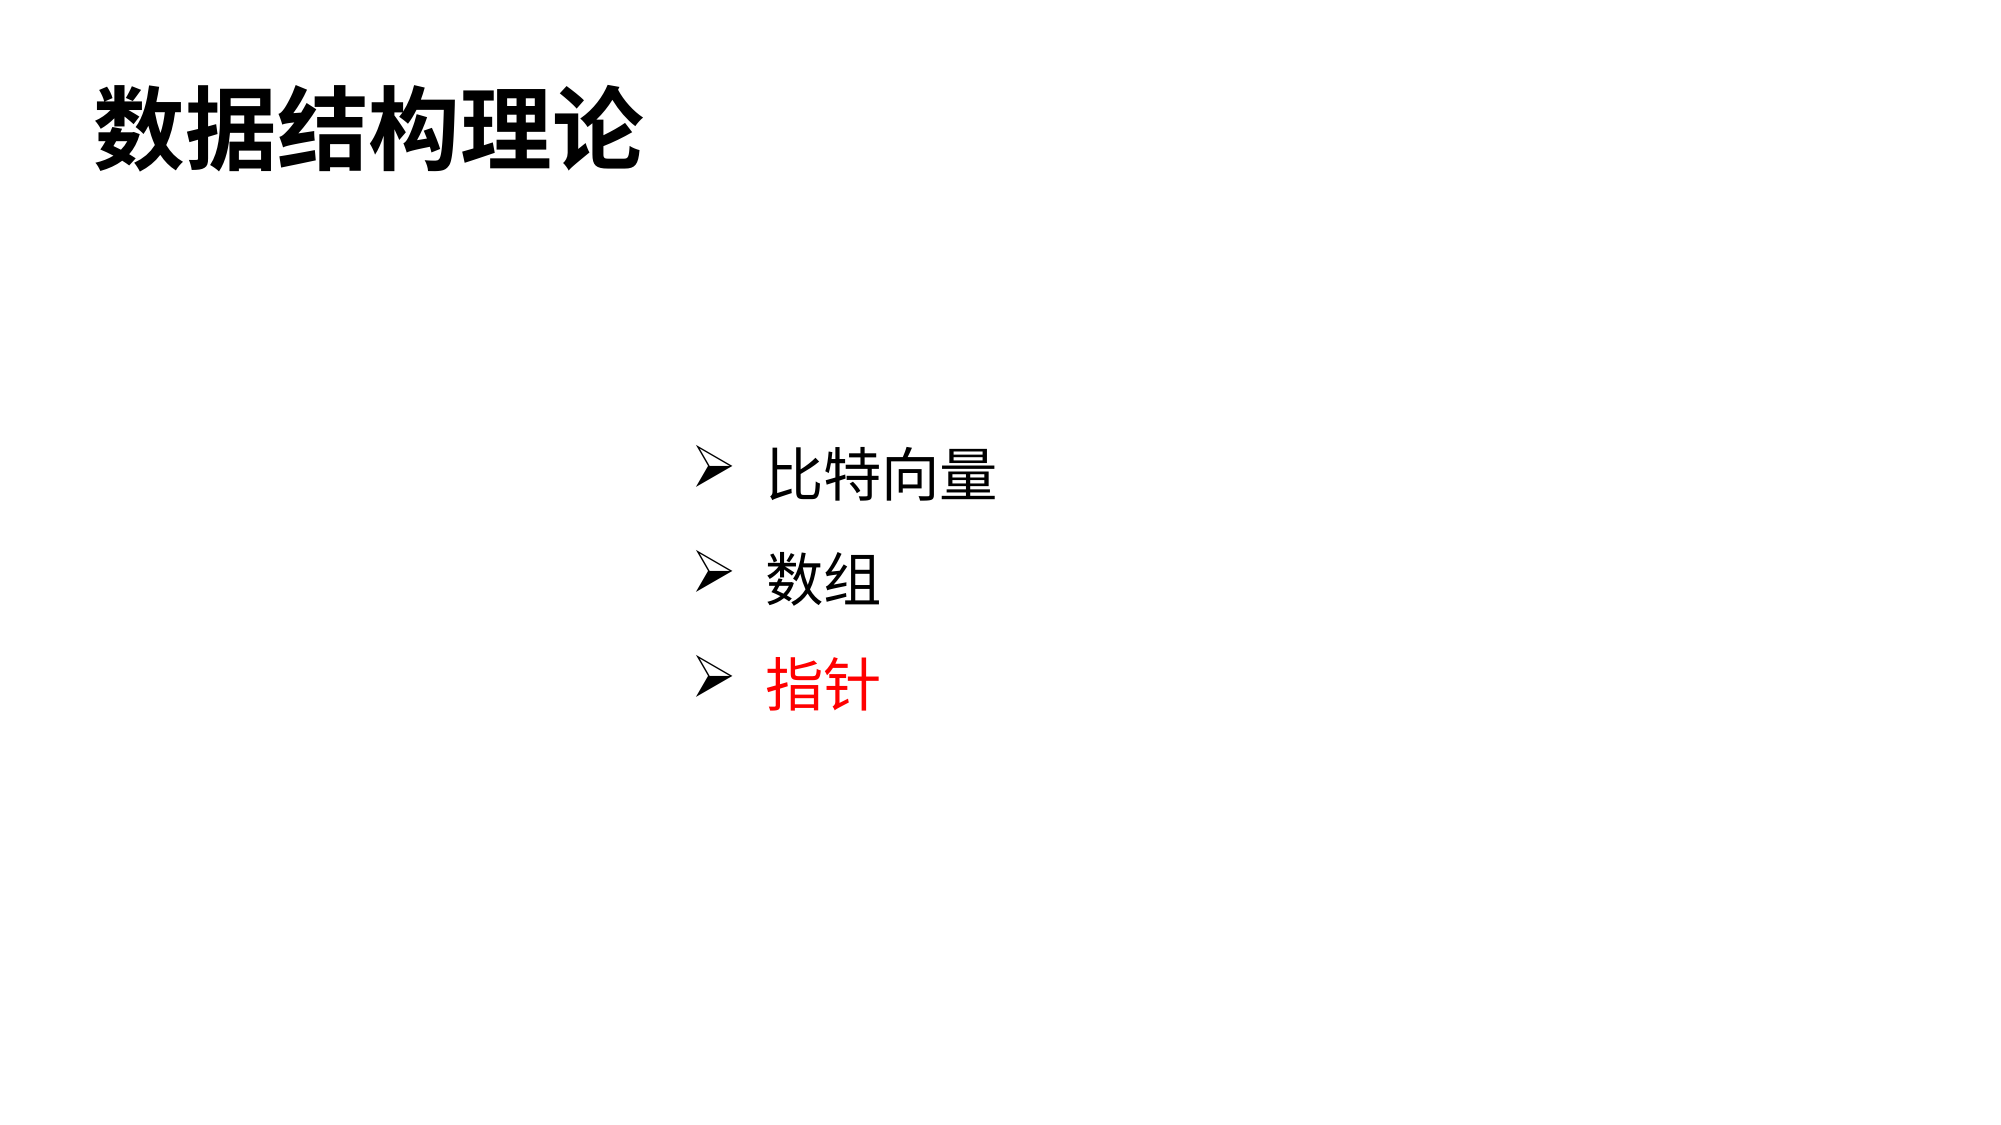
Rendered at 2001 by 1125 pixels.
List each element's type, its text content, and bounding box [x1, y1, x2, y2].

text_box 比特向量 数组 指针 [676, 396, 1646, 726]
title 数据结构理论 [78, 25, 1804, 243]
